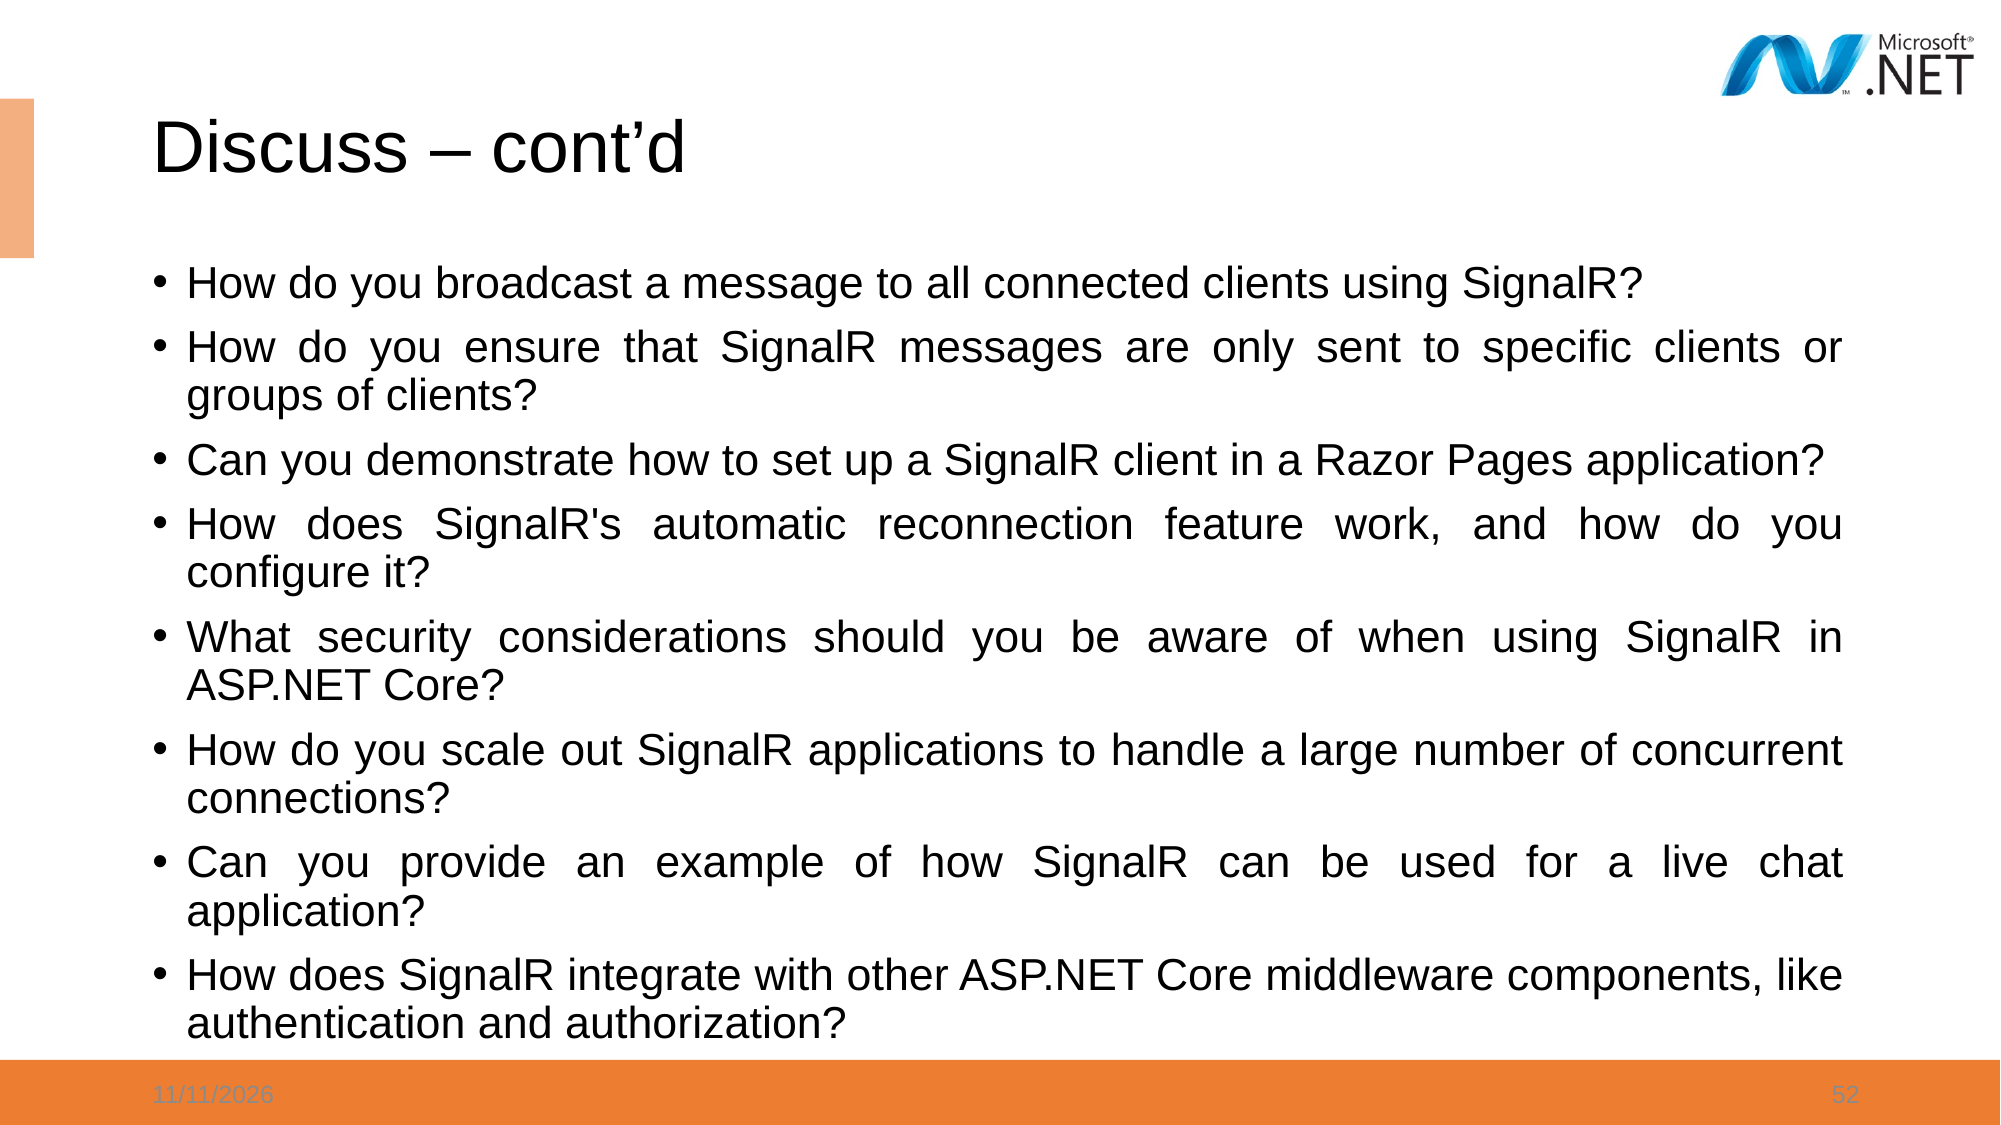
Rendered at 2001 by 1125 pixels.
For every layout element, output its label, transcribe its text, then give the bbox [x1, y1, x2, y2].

picture [1685, 0, 2001, 129]
title Discuss – cont’d [137, 101, 1863, 197]
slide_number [137, 1063, 588, 1123]
list How do you broadcast a message to all connected clients using SignalR? How do you ensure that SignalR messages are only sent to specific clients or groups of clients? Can you demonstrate how to set up a SignalR client in a Razor Pages application? How does SignalR's automatic reconnection feature work, and how do you configure it? What security considerations should you be aware of when using SignalR in ASP.NET Core? How do you scale out SignalR applications to handle a large number of concurrent connections? Can you provide an example of how SignalR can be used for a live chat application? How does SignalR integrate with other ASP.NET Core middleware components, like authentication and authorization? [137, 251, 1863, 1064]
slide_number 52 [1424, 1063, 1875, 1123]
